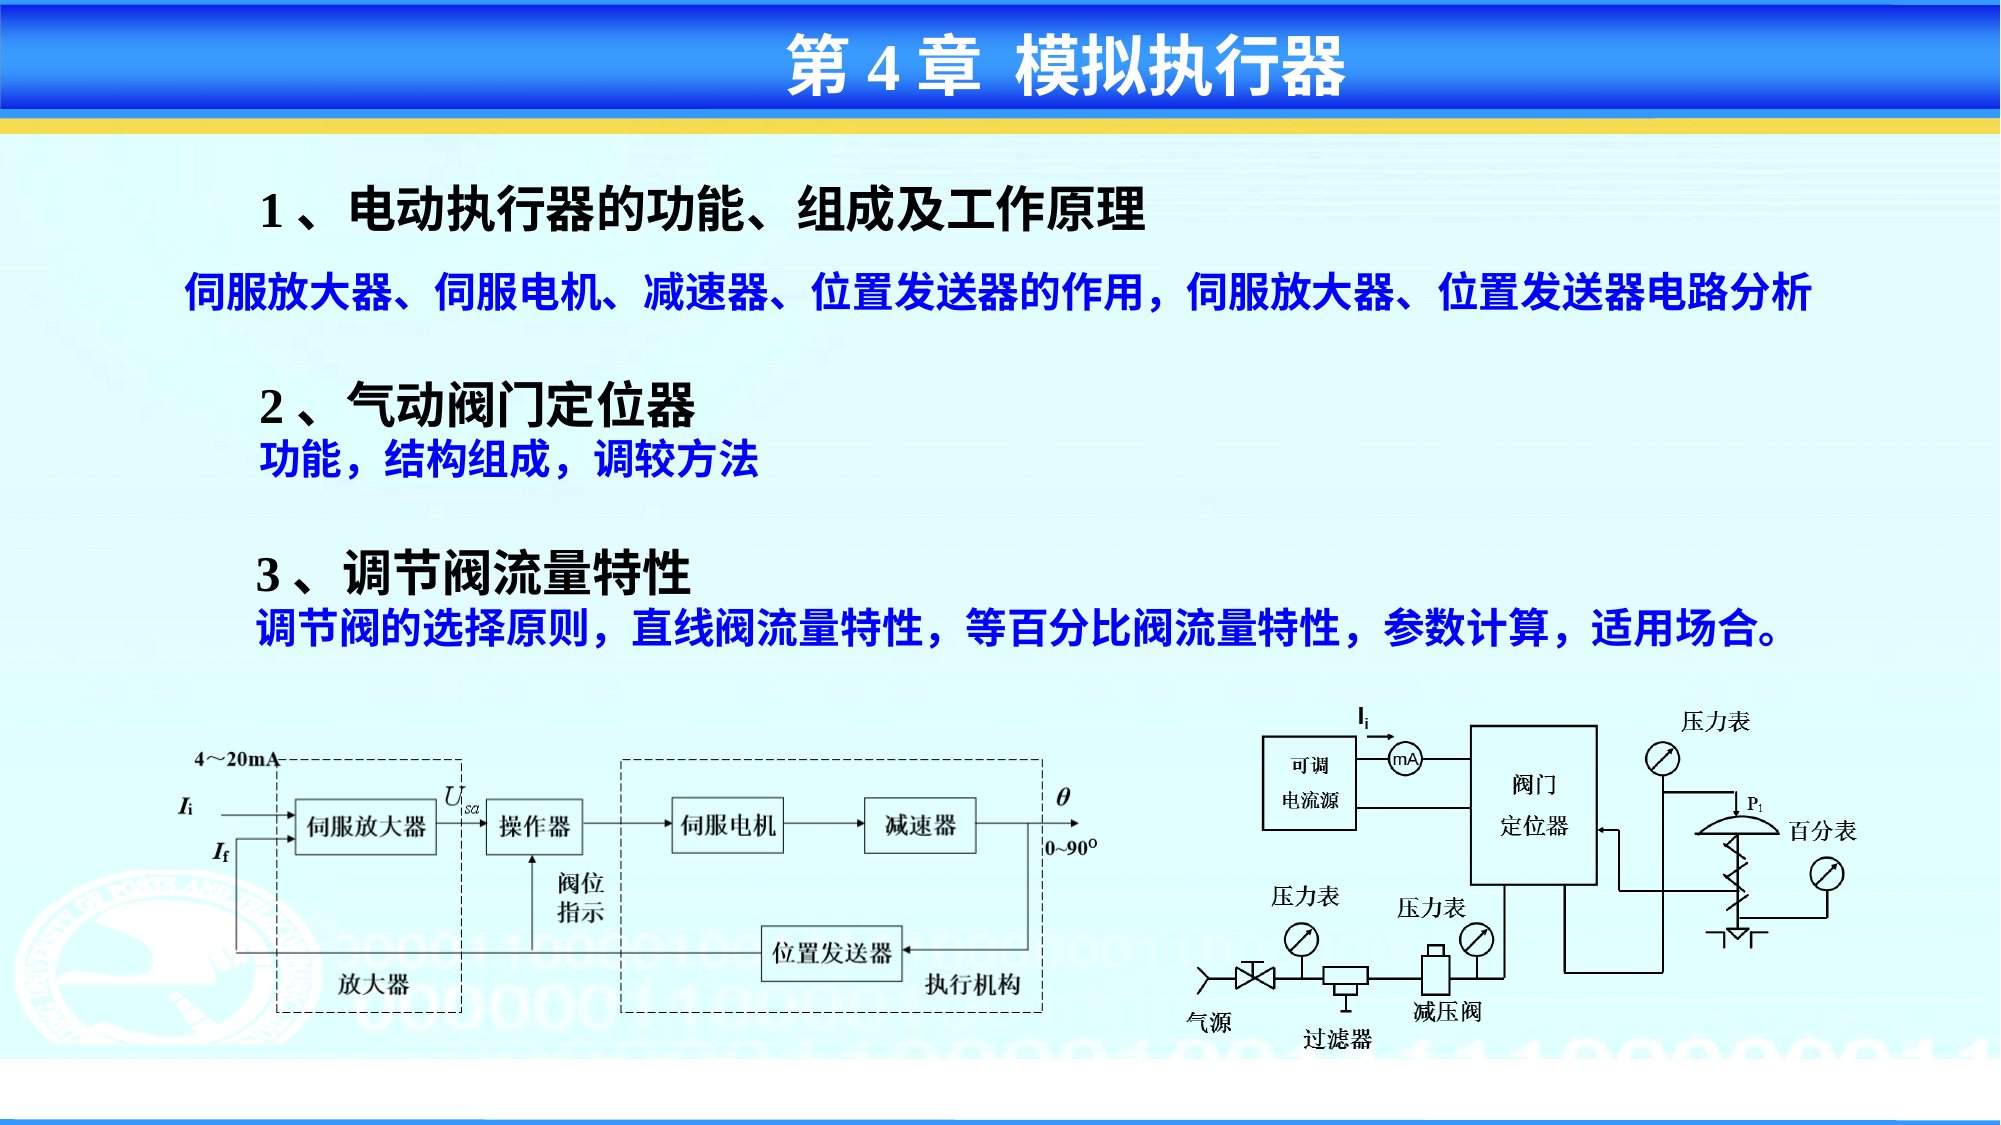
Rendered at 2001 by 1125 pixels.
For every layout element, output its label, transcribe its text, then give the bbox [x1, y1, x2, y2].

text_box 第4章 模拟执行器 [693, 16, 1397, 111]
picture [169, 741, 1105, 1014]
picture [0, 0, 2001, 116]
text_box 2、气动阀门定位器 功能，结构组成，调较方法 [244, 365, 1108, 491]
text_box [169, 169, 1851, 324]
picture [1178, 698, 1873, 1057]
text_box 3、调节阀流量特性 调节阀的选择原则，直线阀流量特性，等百分比阀流量特性，参数计算，适用场合。 [240, 534, 1815, 659]
